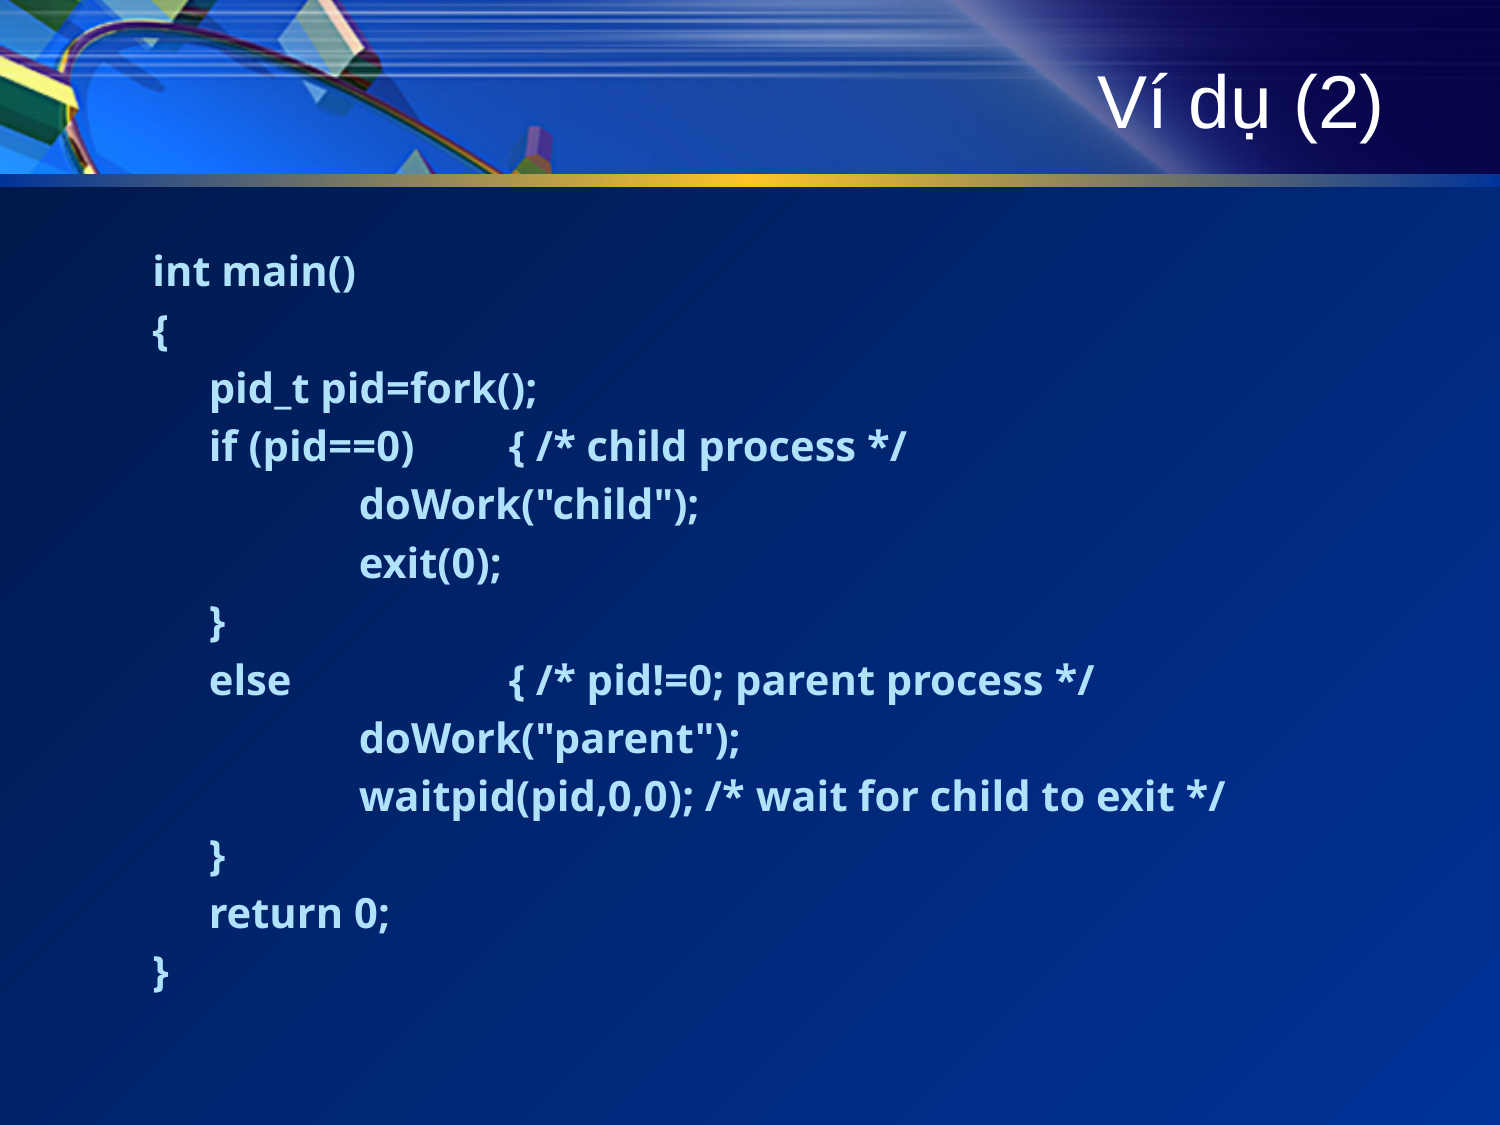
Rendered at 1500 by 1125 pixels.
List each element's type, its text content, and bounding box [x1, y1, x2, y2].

title Ví dụ (2) [162, 52, 1401, 145]
picture [0, 0, 1500, 175]
list int main() { pid_t pid=fork(); if (pid==0) { /* child process */ doWork("child"); exit(0); } else { /* pid!=0; parent process */ doWork("parent"); waitpid(pid,0,0); /* wait for child to exit */ } return 0; } [137, 237, 1426, 1063]
